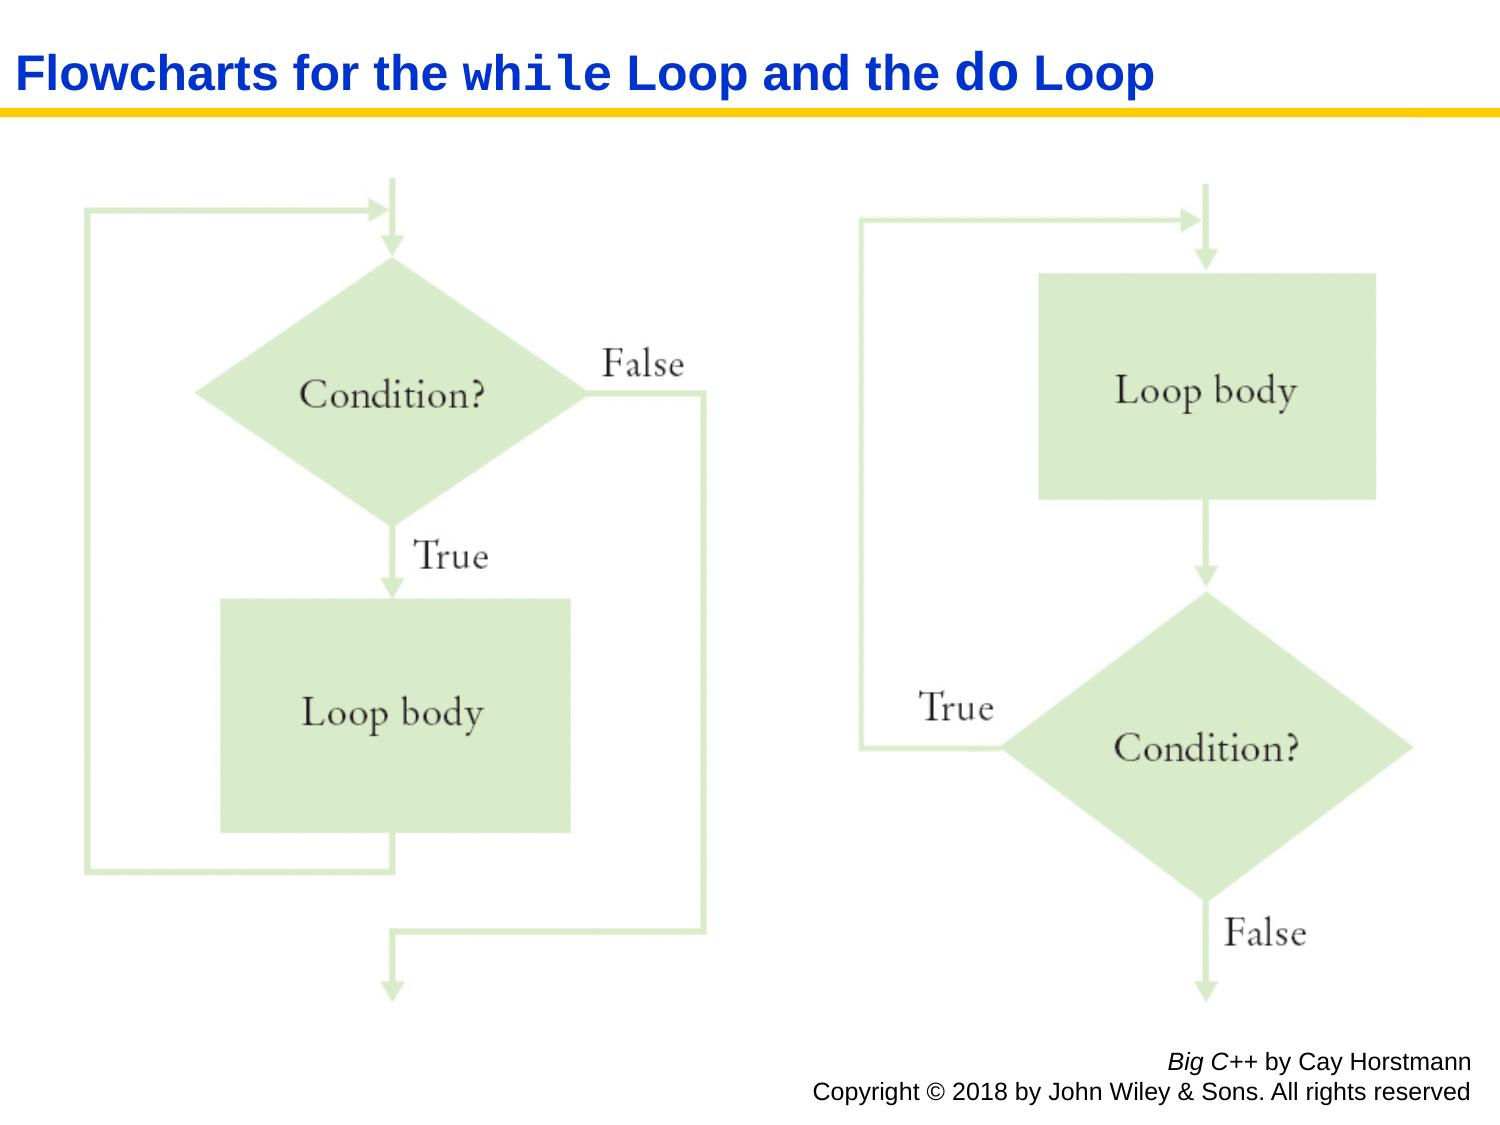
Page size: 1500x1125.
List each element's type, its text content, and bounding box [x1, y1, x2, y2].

footer Big C++ by Cay Horstmann Copyright © 2018 by John Wiley & Sons. All rights reserved [507, 1037, 1488, 1101]
picture [50, 177, 1450, 1010]
title Flowcharts for the while Loop and the do Loop [0, 24, 1343, 113]
